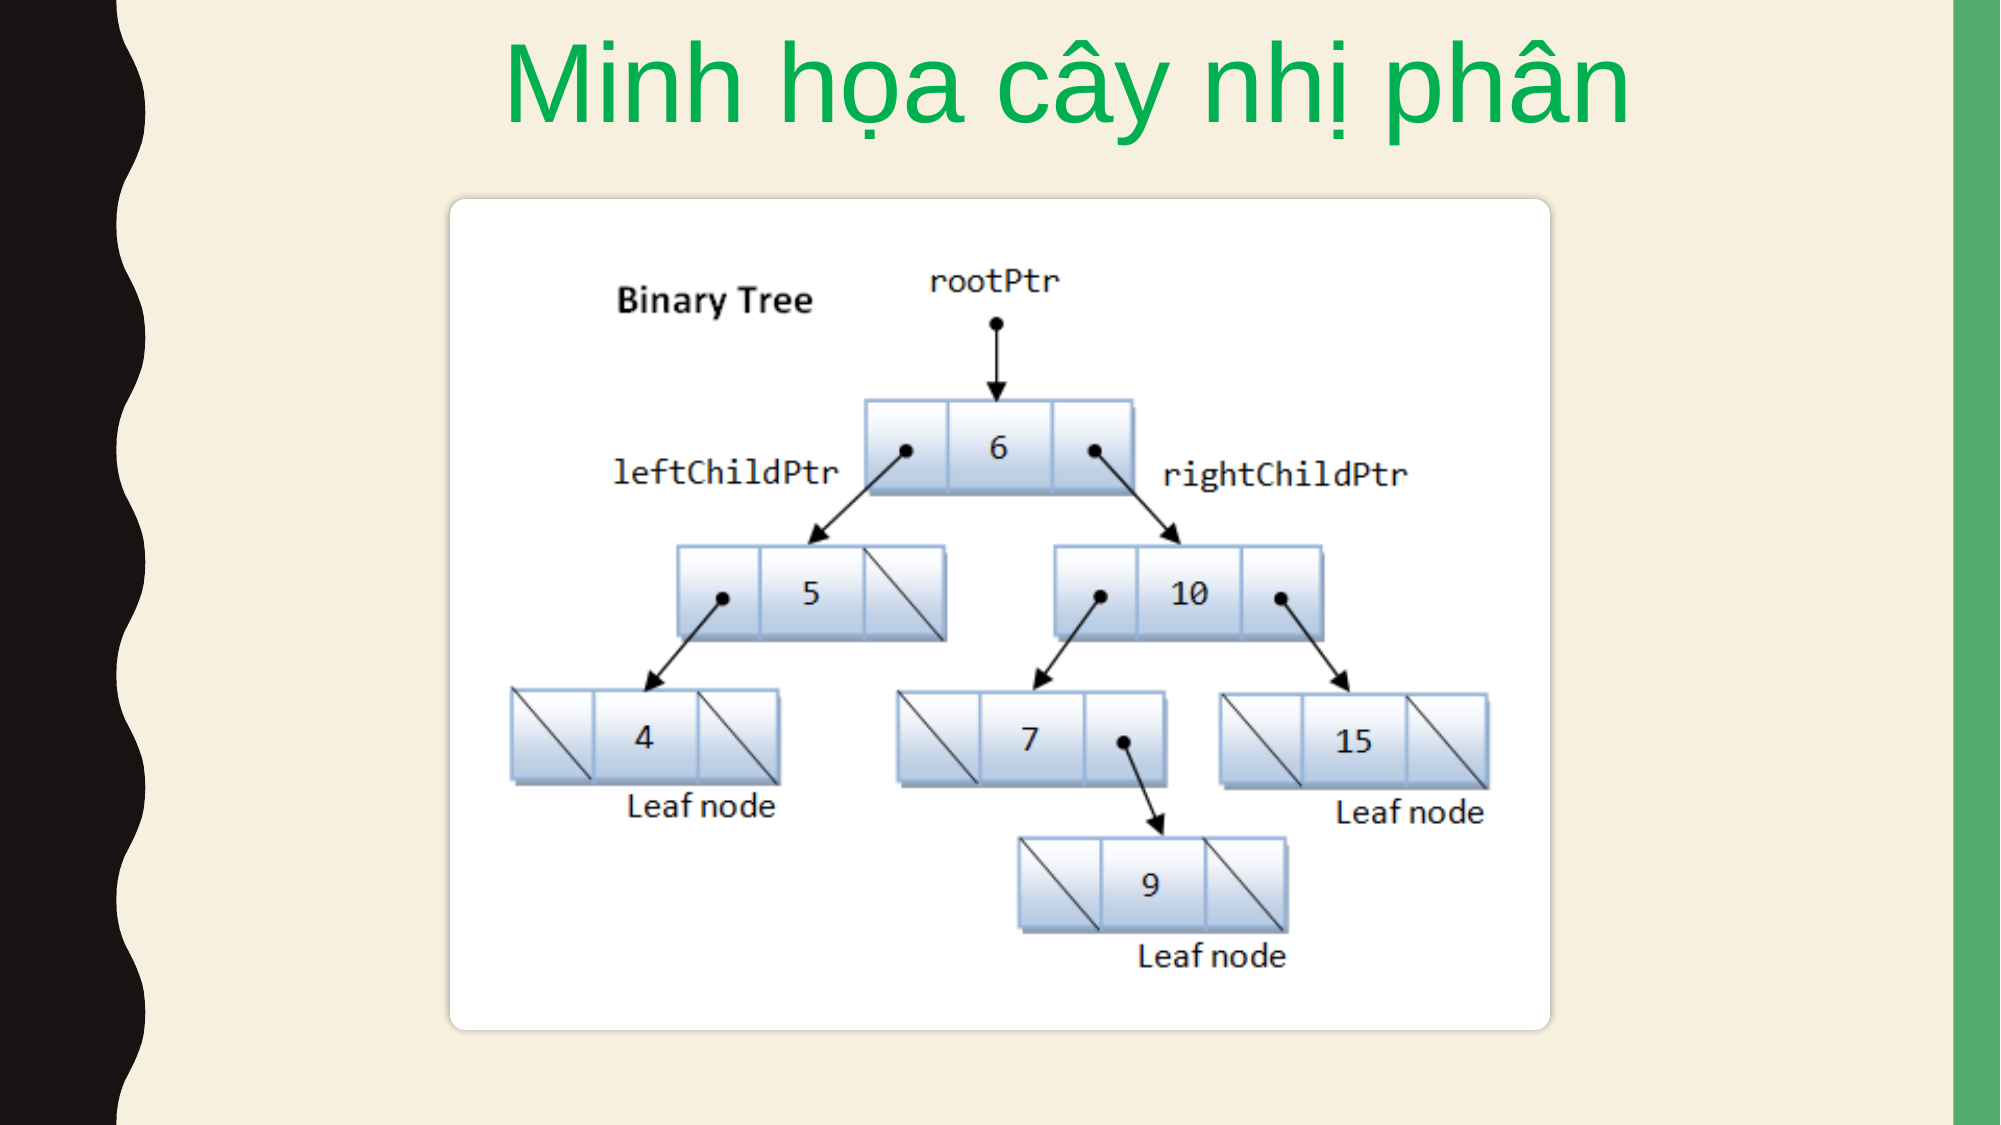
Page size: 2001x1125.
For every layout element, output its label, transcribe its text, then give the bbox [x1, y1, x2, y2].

text_box Minh họa cây nhị phân [487, 2, 1649, 153]
picture [481, 230, 1519, 1000]
